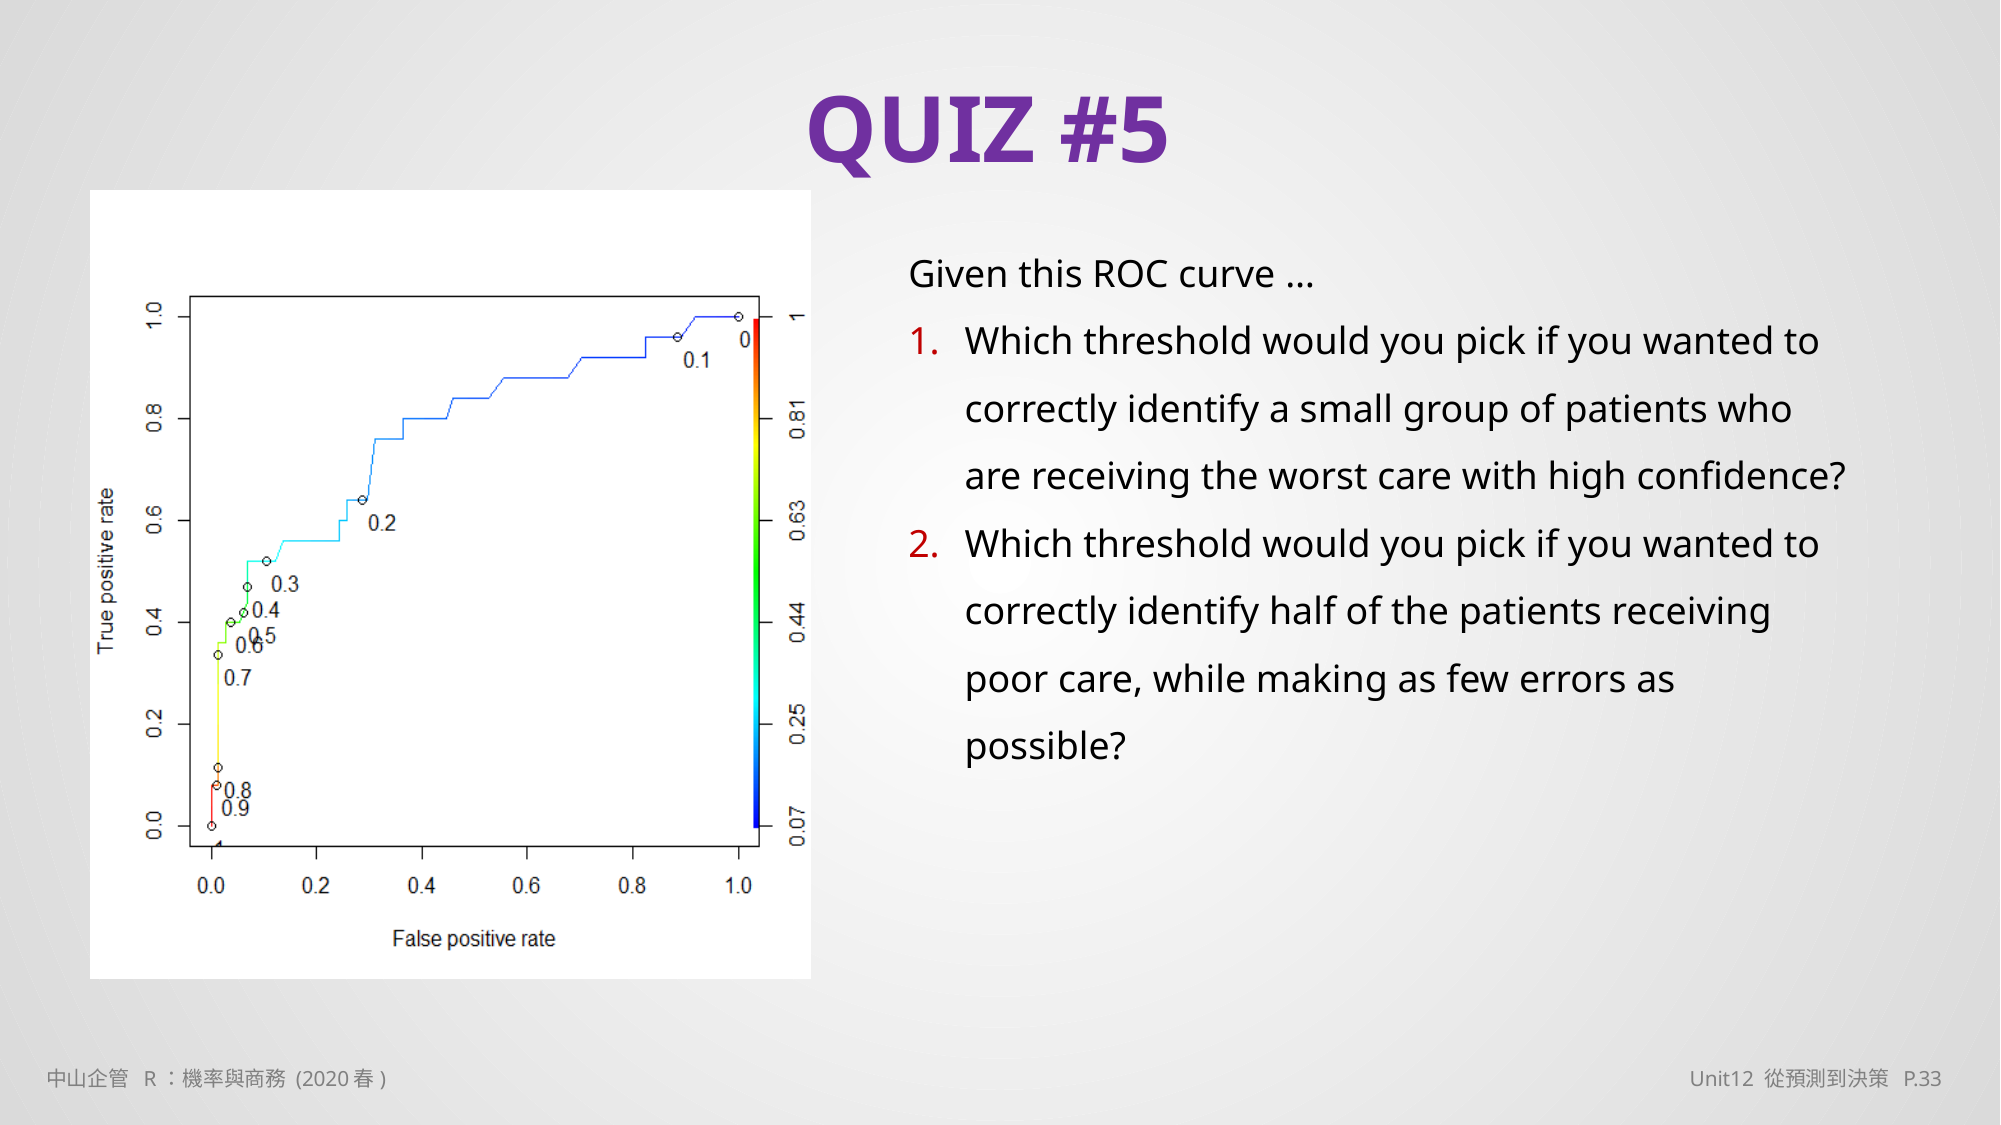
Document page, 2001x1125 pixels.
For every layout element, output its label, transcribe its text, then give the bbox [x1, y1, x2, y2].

picture [90, 190, 812, 979]
title QUIZ #5 [350, 54, 1626, 197]
text_box Given this ROC curve … Which threshold would you pick if you wanted to correctly identify a small group of patients who are receiving the worst care with high confidence? Which threshold would you pick if you wanted to correctly identify half of the patients receiving poor care, while making as few errors as possible? [893, 219, 1863, 775]
